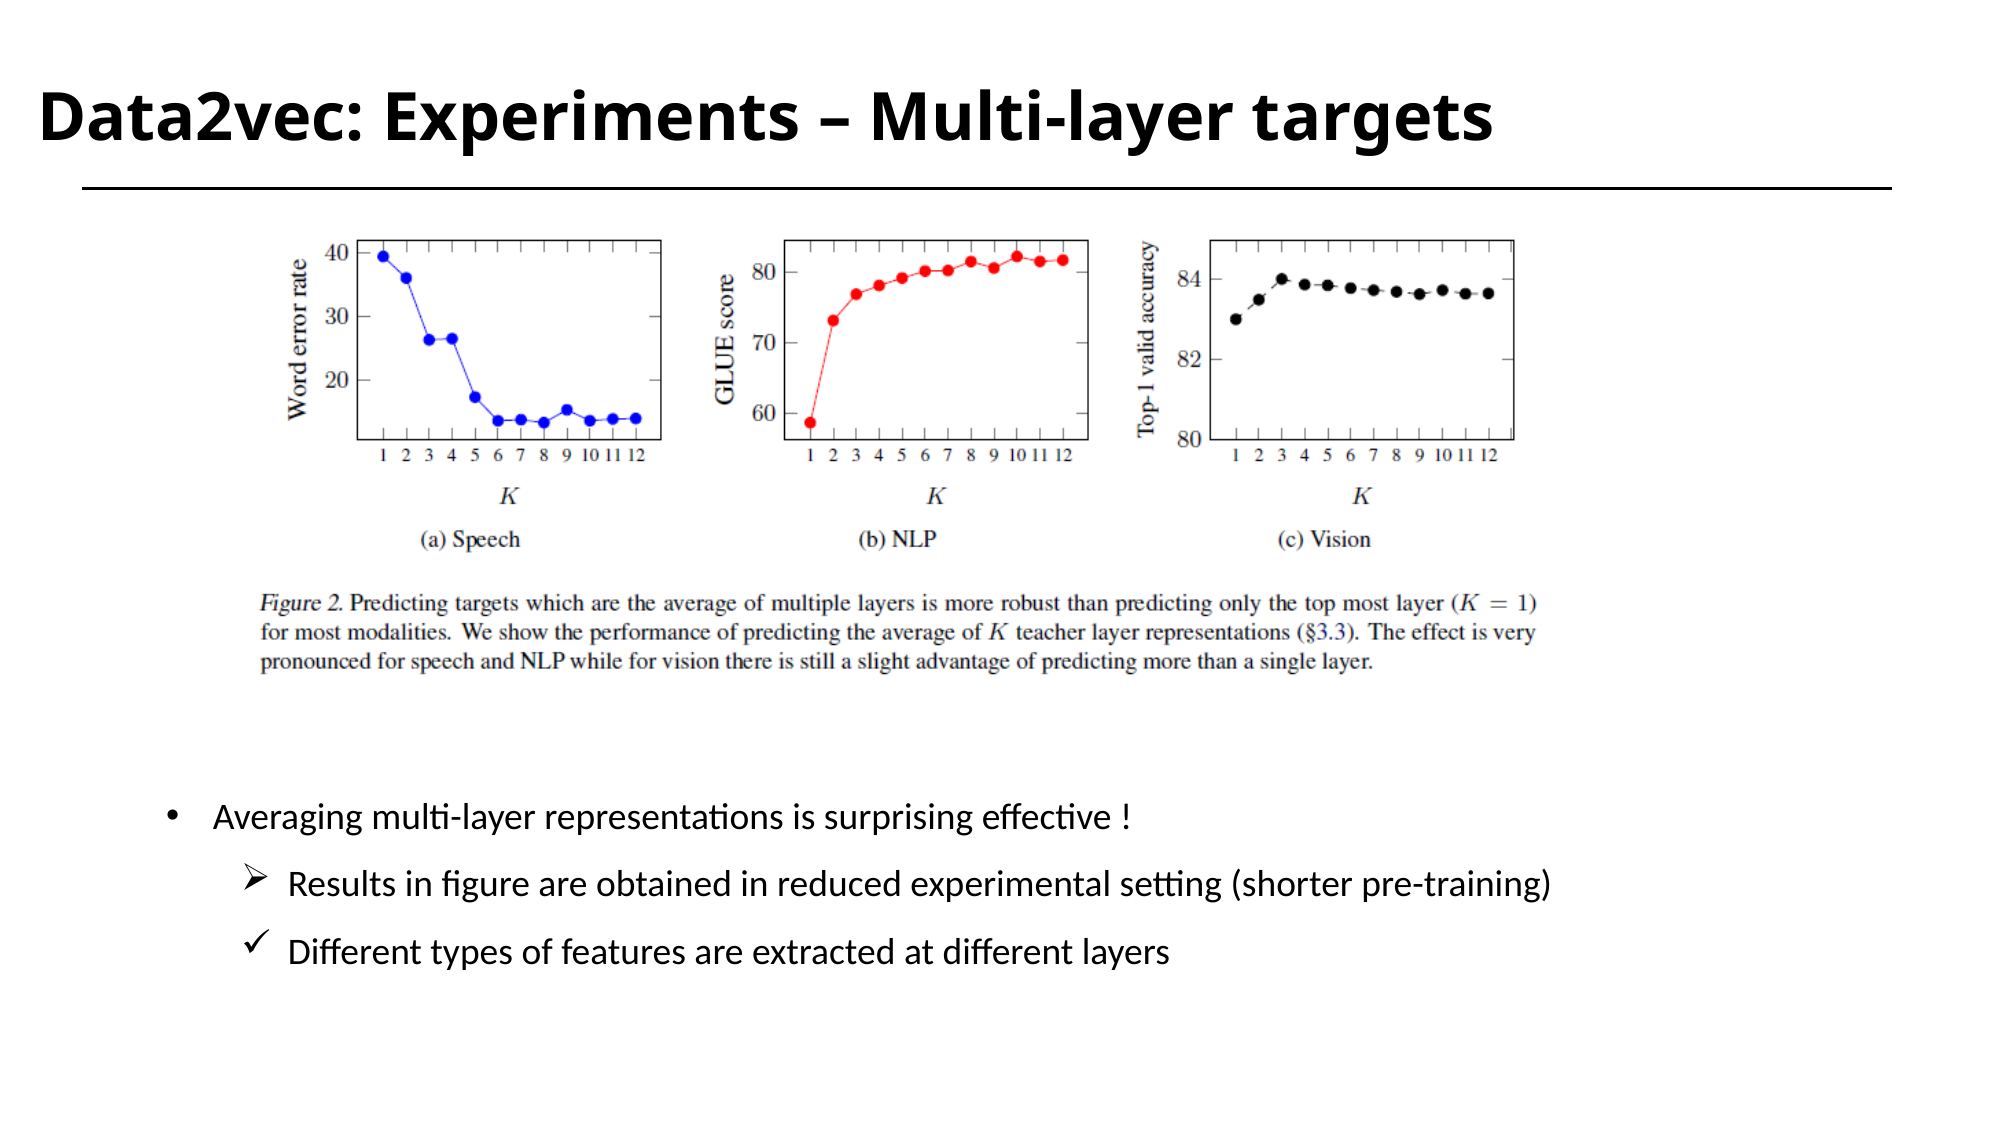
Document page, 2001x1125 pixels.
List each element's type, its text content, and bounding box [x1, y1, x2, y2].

text_box Averaging multi-layer representations is surprising effective ! Results in figure are obtained in reduced experimental setting (shorter pre-training) Different types of features are extracted at different layers [151, 761, 1622, 1047]
picture [236, 215, 1560, 691]
text_box Data2vec: Experiments – Multi-layer targets [22, 66, 1511, 161]
